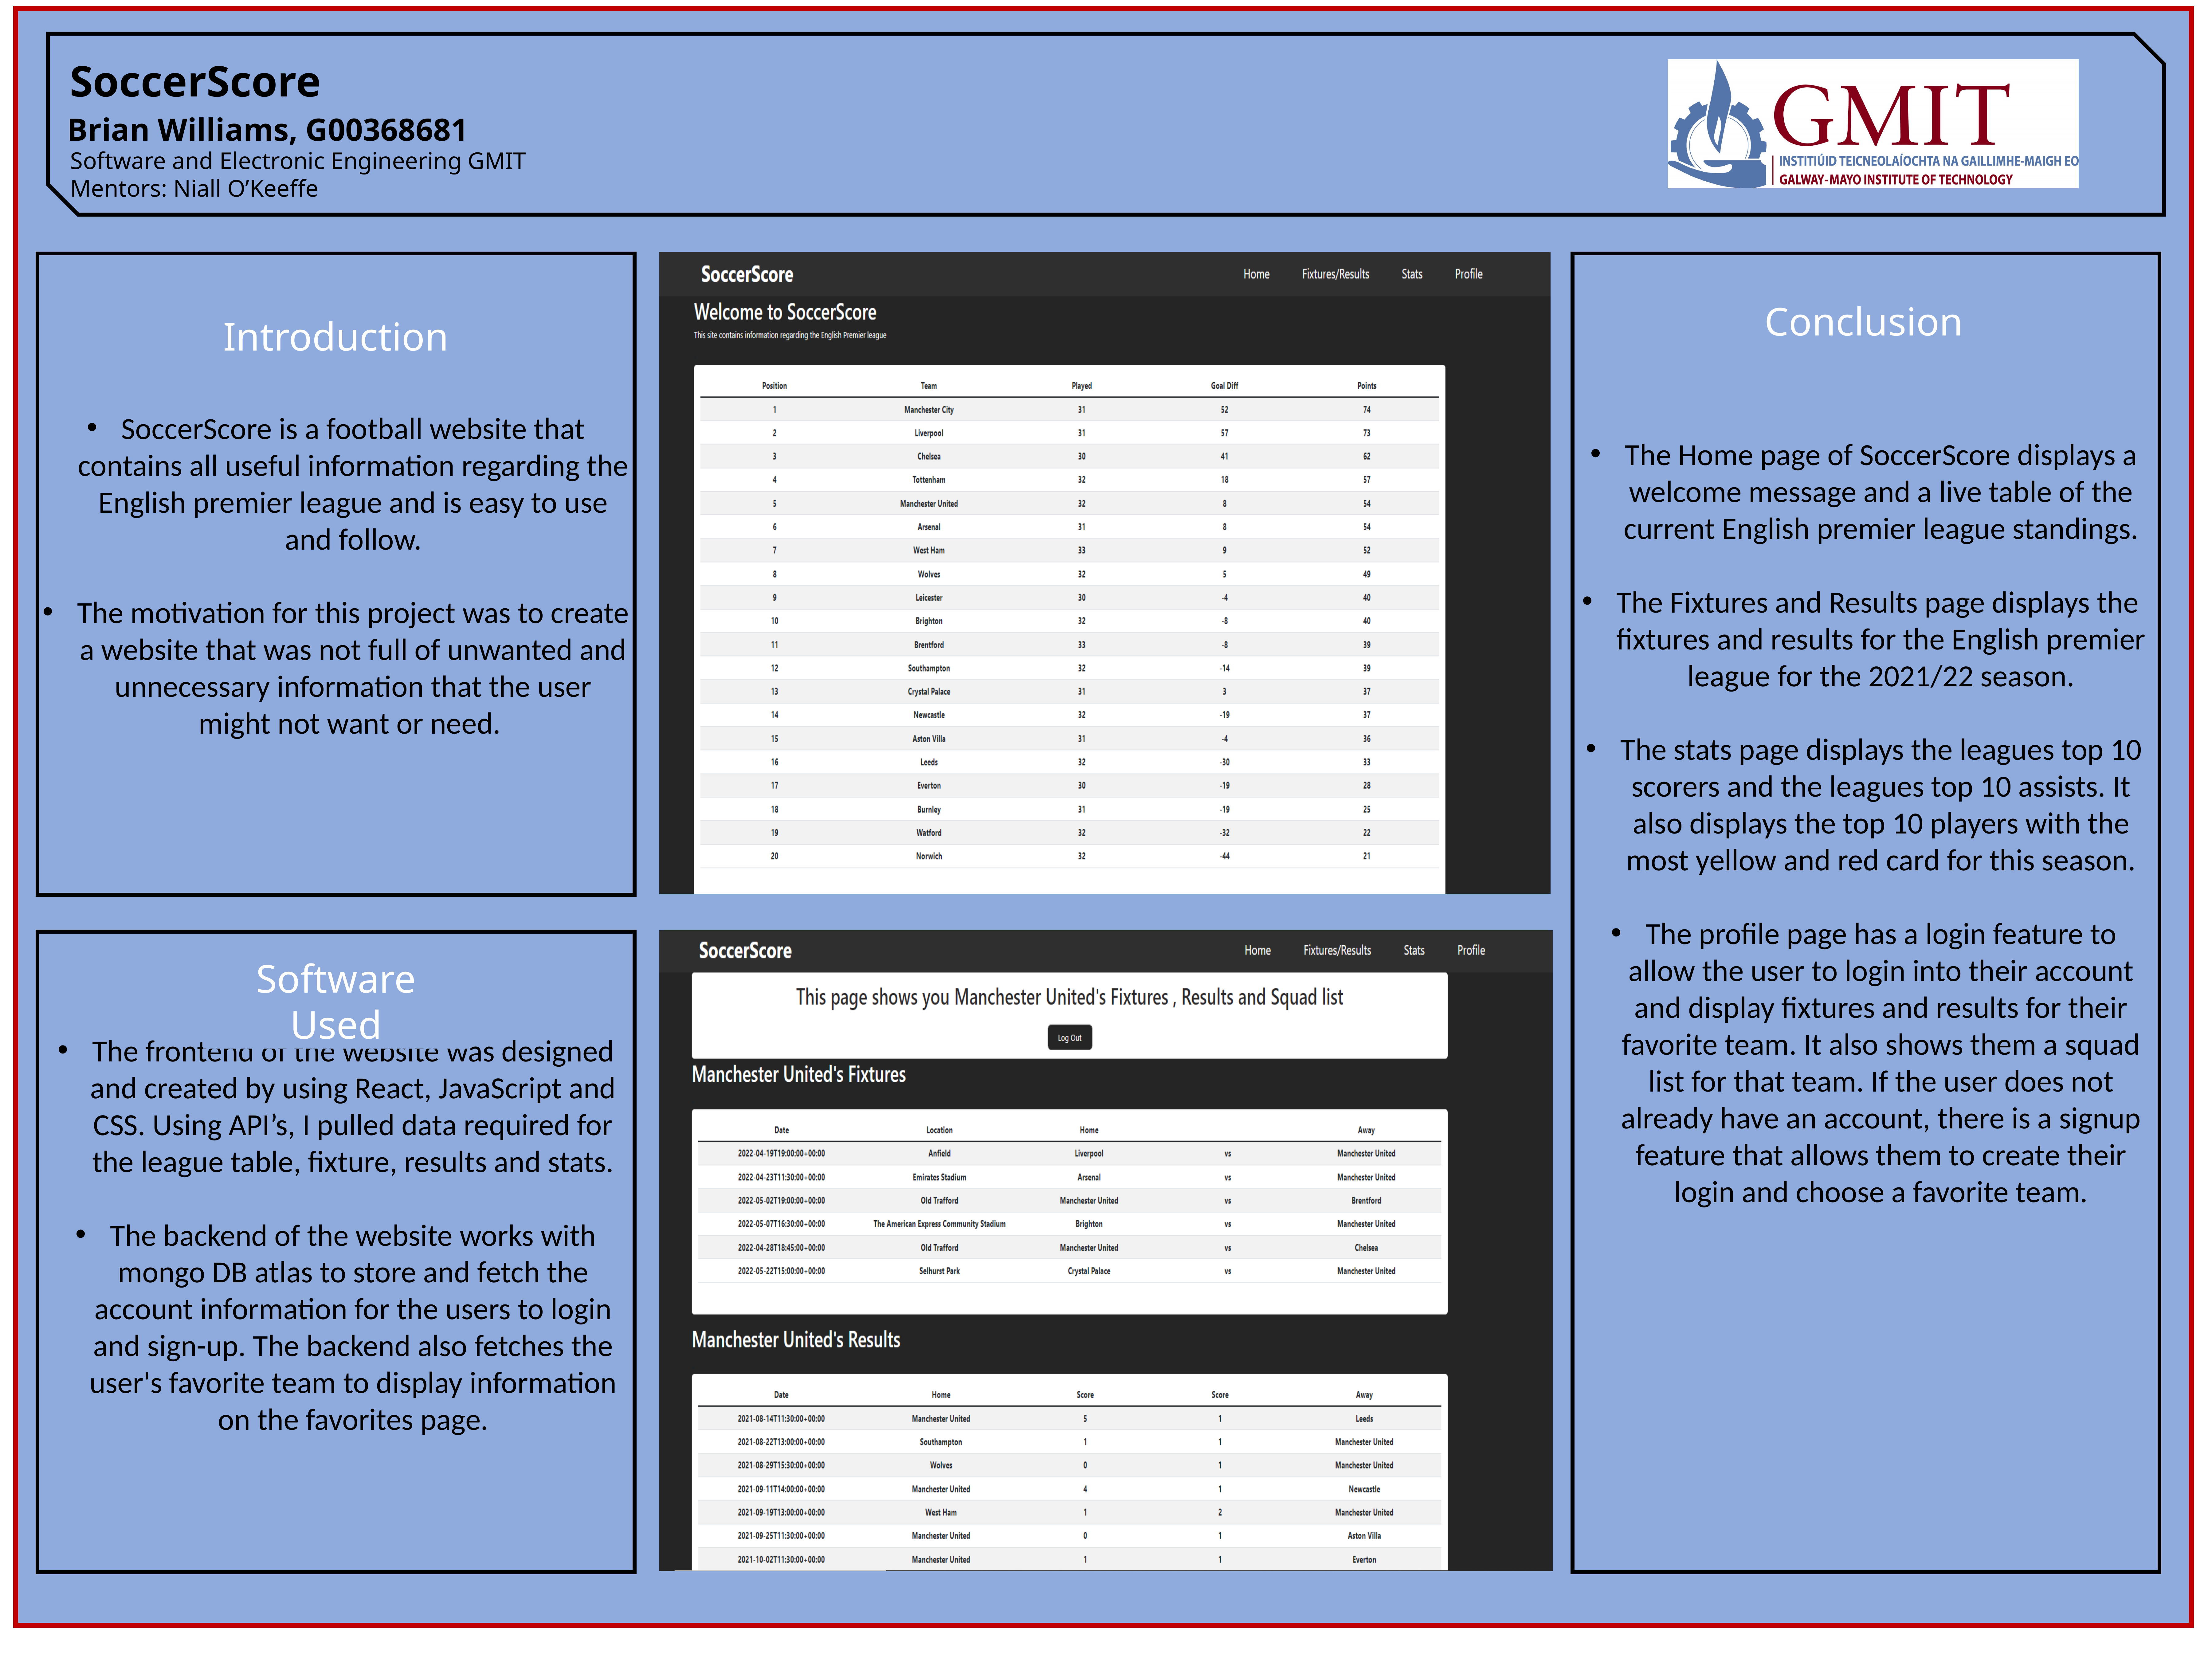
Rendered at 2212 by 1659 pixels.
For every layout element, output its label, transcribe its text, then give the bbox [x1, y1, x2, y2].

text_box [1572, 253, 2160, 1572]
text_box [37, 253, 635, 895]
text_box [15, 8, 2192, 1626]
text_box Software Used [203, 952, 469, 1049]
picture [659, 252, 1551, 894]
text_box Conclusion [1731, 295, 1997, 346]
text_box Software and Electronic Engineering GMIT Mentors: Niall O’Keeffe [66, 144, 1895, 204]
text_box SoccerScore [65, 52, 2043, 108]
text_box Brian Williams, G00368681 [62, 108, 1668, 150]
text_box The frontend of the website was designed and created by using React, JavaScript and CSS. Using API’s, I pulled data required for the league table, fixture, results and stats. The backend of the website works with mongo DB atlas to store and fetch the account information for the users to login and sign-up. The backend also fetches the user's favorite team to display information on the favorites page. [37, 931, 635, 1572]
text_box The Home page of SoccerScore displays a welcome message and a live table of the current English premier league standings. The Fixtures and Results page displays the fixtures and results for the English premier league for the 2021/22 season. The stats page displays the leagues top 10 scorers and the leagues top 10 assists. It also displays the top 10 players with the most yellow and red card for this season. The profile page has a login feature to allow the user to login into their account and display fixtures and results for their favorite team. It also shows them a squad list for that team. If the user does not already have an account, there is a signup feature that allows them to create their login and choose a favorite team. [1573, 395, 2155, 1248]
text_box [48, 33, 2164, 215]
picture [1668, 59, 2079, 188]
picture [659, 930, 1553, 1571]
